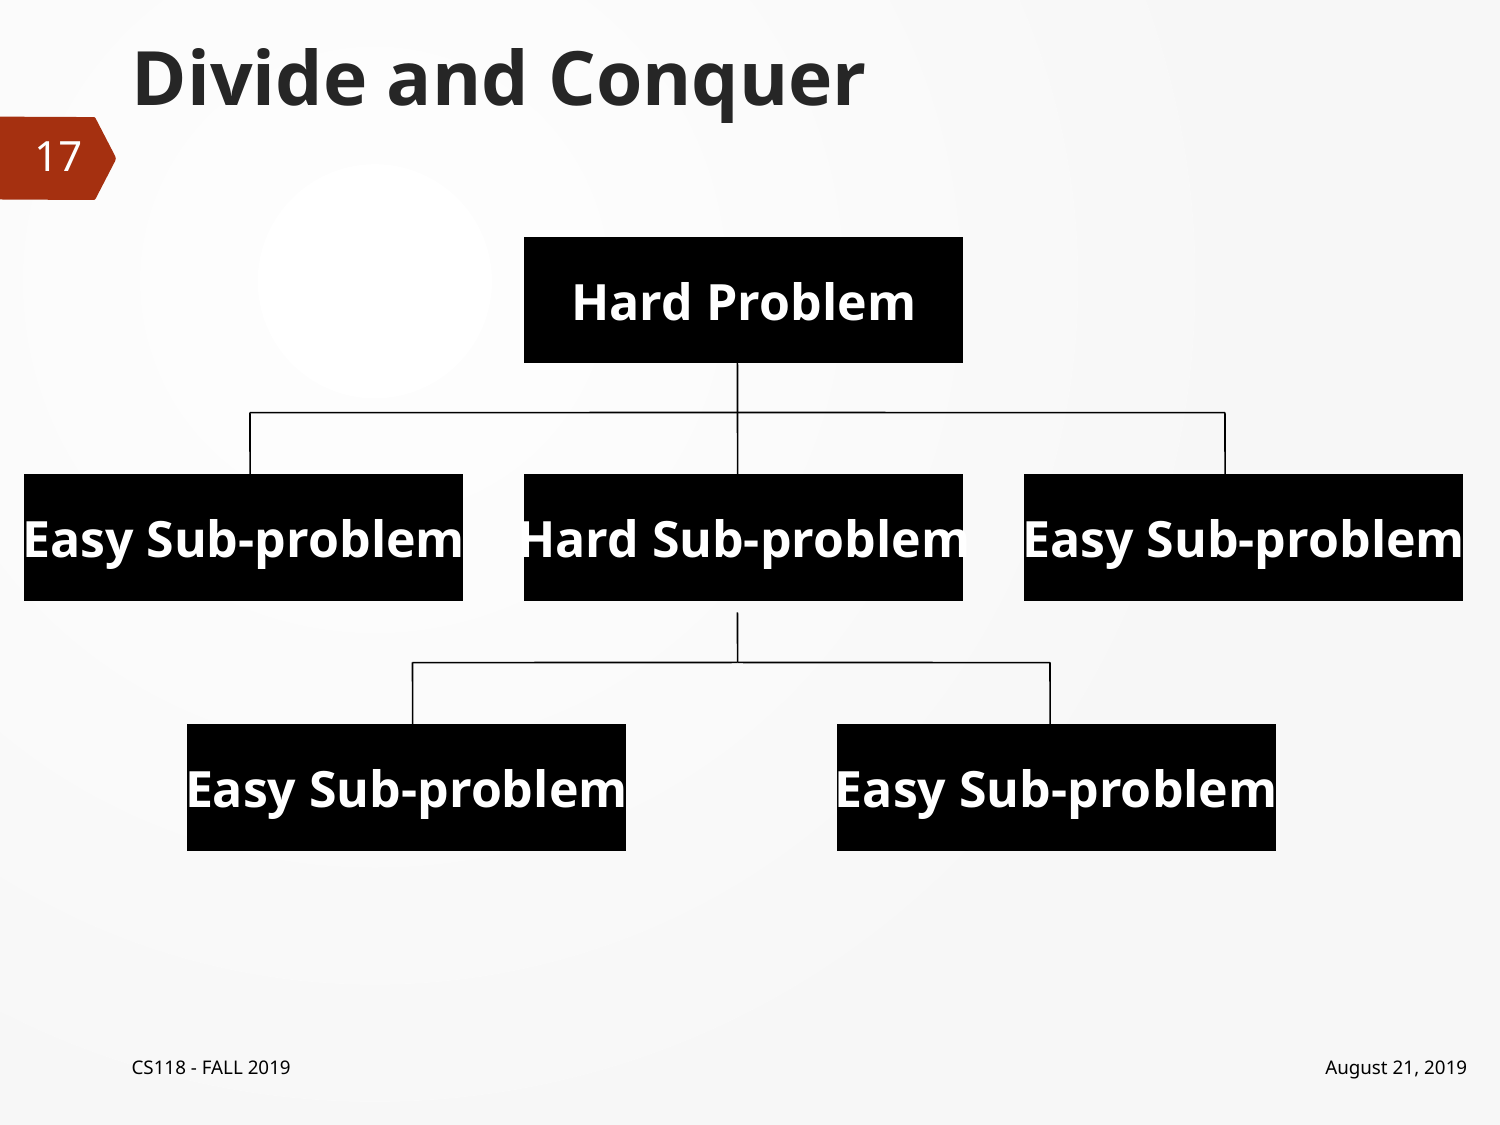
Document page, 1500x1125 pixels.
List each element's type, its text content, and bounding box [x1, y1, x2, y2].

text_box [24, 362, 1463, 601]
text_box Hard Problem [524, 237, 963, 361]
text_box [187, 612, 1276, 851]
slide_number 17 [1, 128, 98, 189]
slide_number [1260, 1037, 1483, 1098]
footer CS118 - FALL 2019 [116, 1037, 1139, 1098]
title Divide and Conquer [116, 23, 1483, 158]
